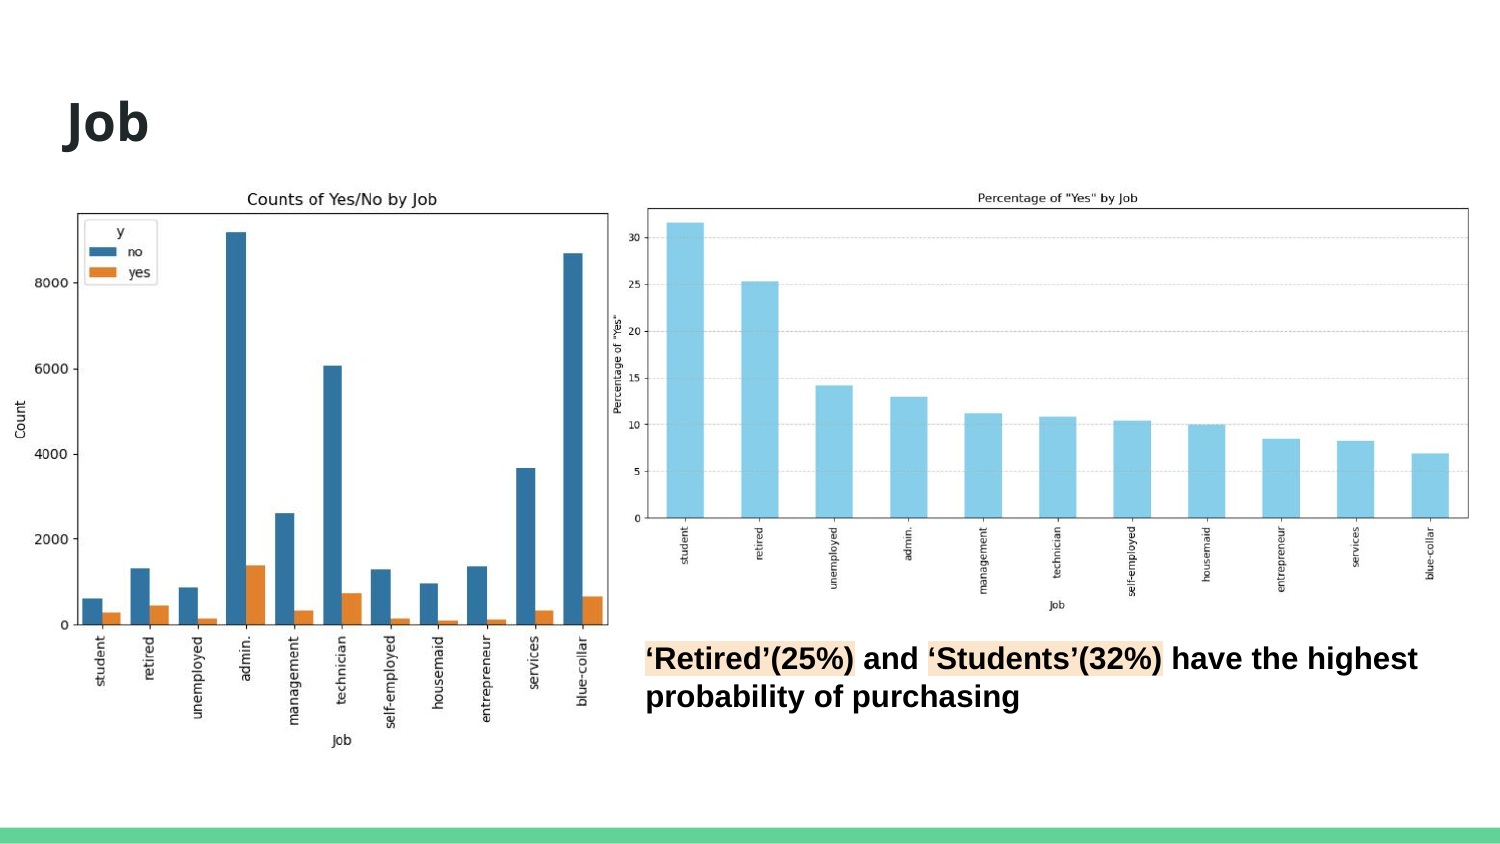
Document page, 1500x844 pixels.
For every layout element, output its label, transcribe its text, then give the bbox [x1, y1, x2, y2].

text_box ‘Retired’(25%) and ‘Students’(32%) have the highest probability of purchasing [630, 623, 1491, 750]
title Job [51, 72, 1449, 167]
picture [13, 188, 1477, 750]
